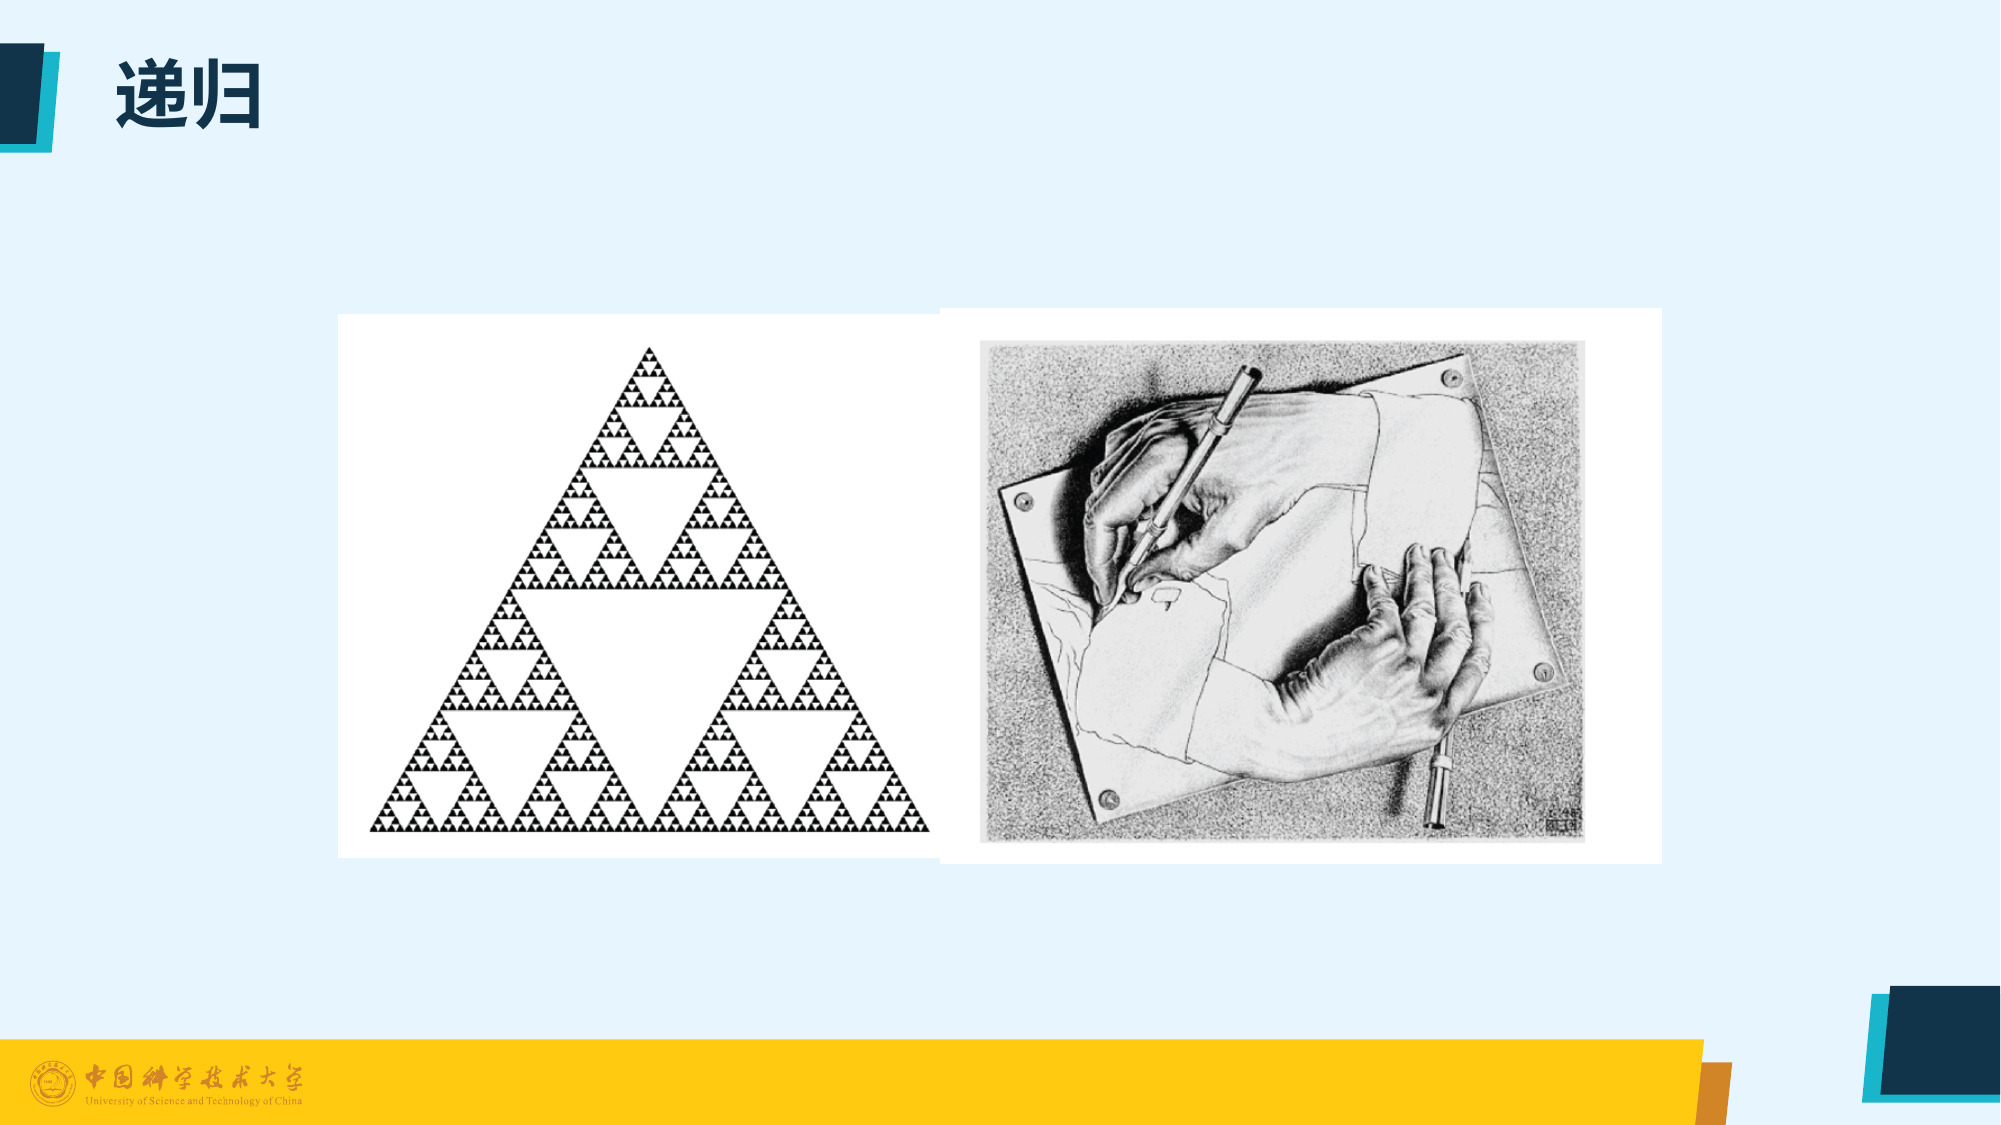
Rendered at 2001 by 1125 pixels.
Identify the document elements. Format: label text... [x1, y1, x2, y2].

picture [338, 308, 1662, 864]
title 递归 [99, 43, 1863, 153]
